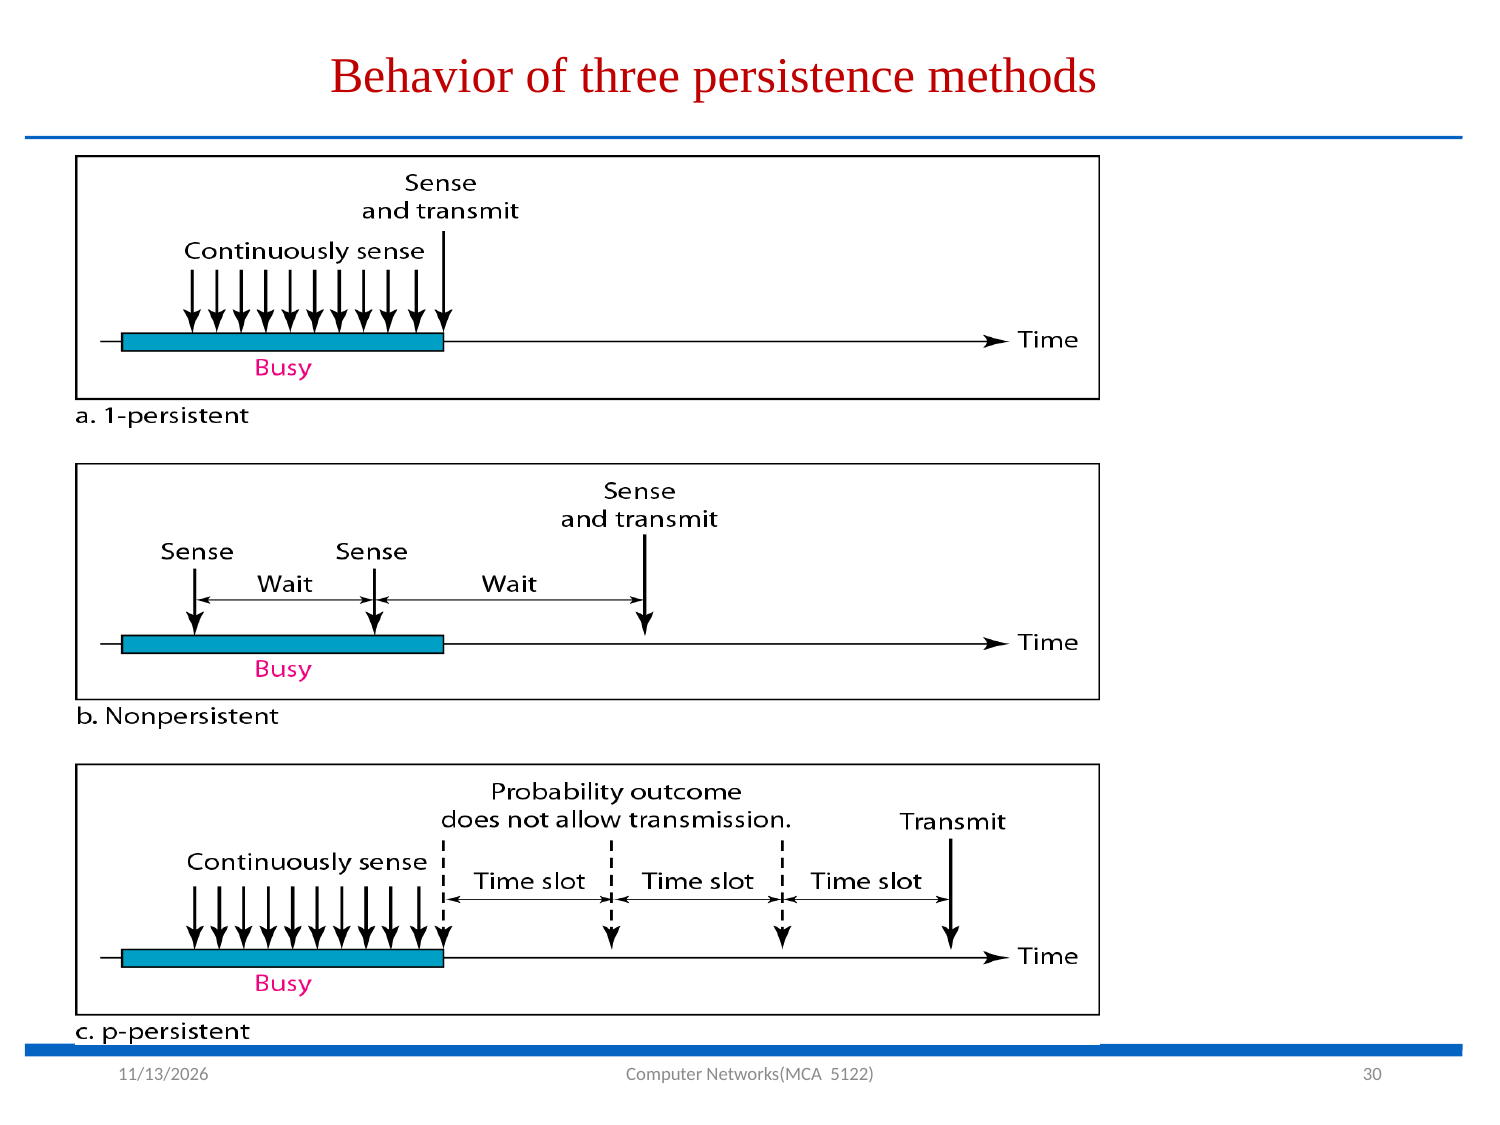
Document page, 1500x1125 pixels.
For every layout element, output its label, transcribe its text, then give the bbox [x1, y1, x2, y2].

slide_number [103, 1045, 441, 1103]
text_box Behavior of three persistence methods [315, 35, 1114, 111]
footer Computer Networks(MCA 5122) [496, 1045, 1004, 1103]
picture [74, 155, 1100, 1045]
slide_number 30 [1059, 1042, 1397, 1103]
